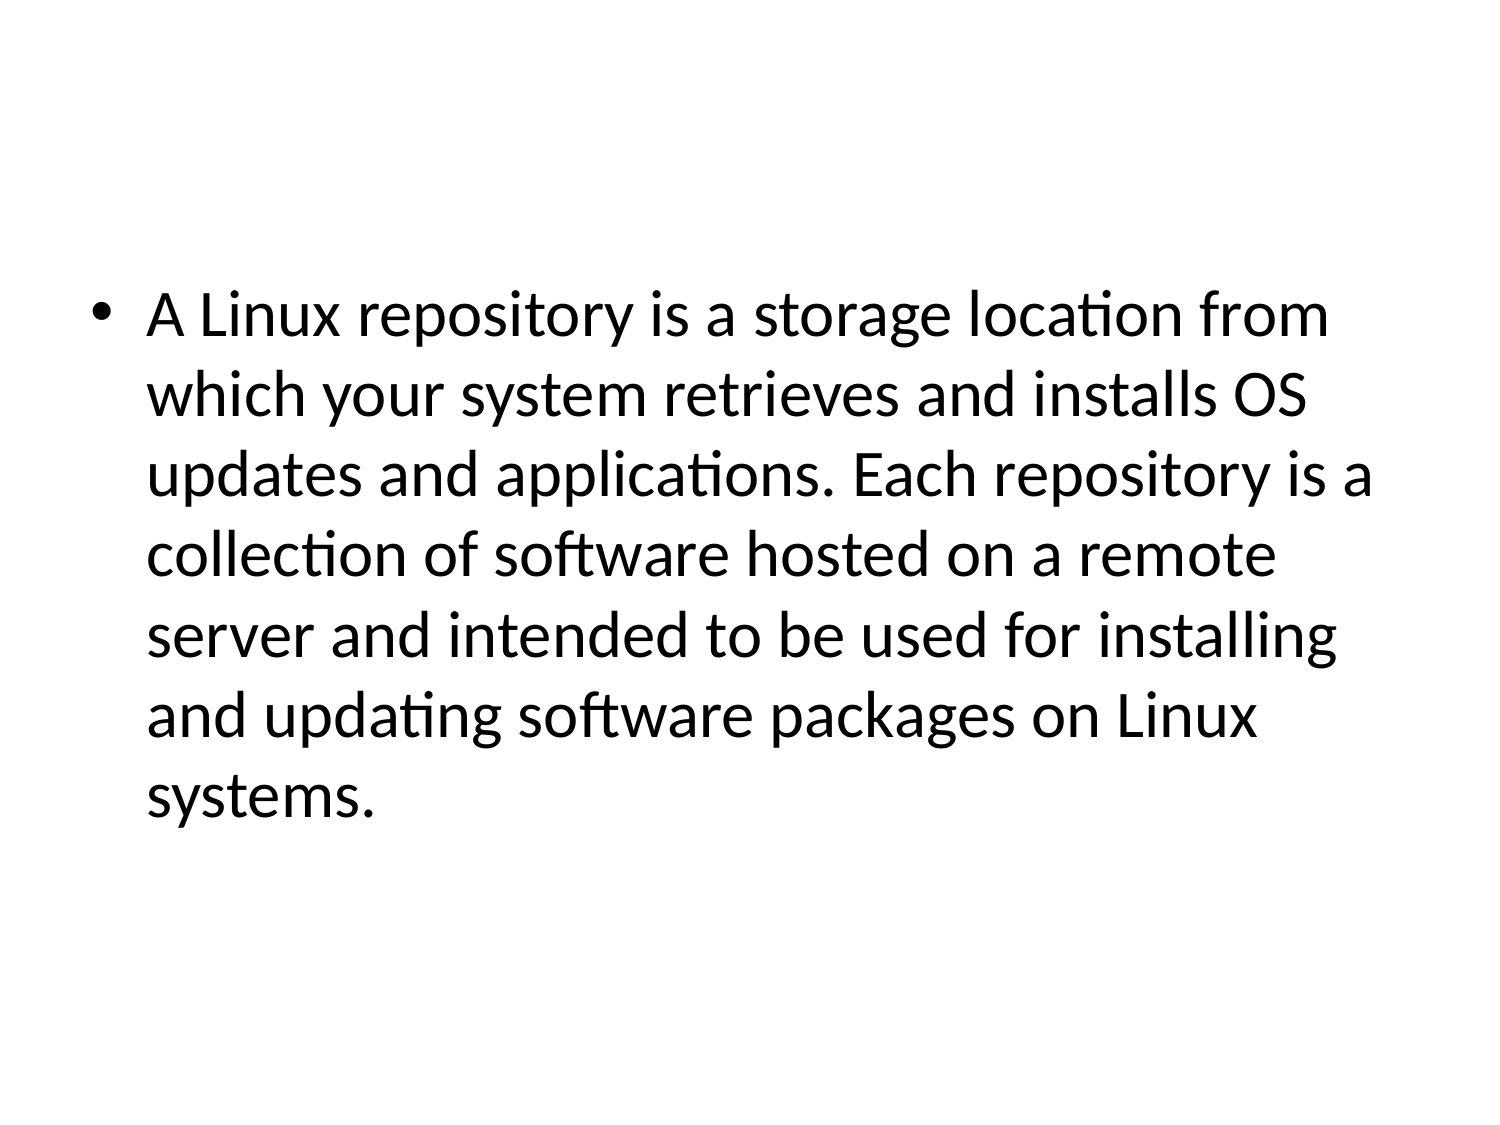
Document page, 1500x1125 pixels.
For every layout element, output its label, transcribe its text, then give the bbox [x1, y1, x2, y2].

list A Linux repository is a storage location from which your system retrieves and installs OS updates and applications. Each repository is a collection of software hosted on a remote server and intended to be used for installing and updating software packages on Linux systems. [75, 262, 1425, 1005]
